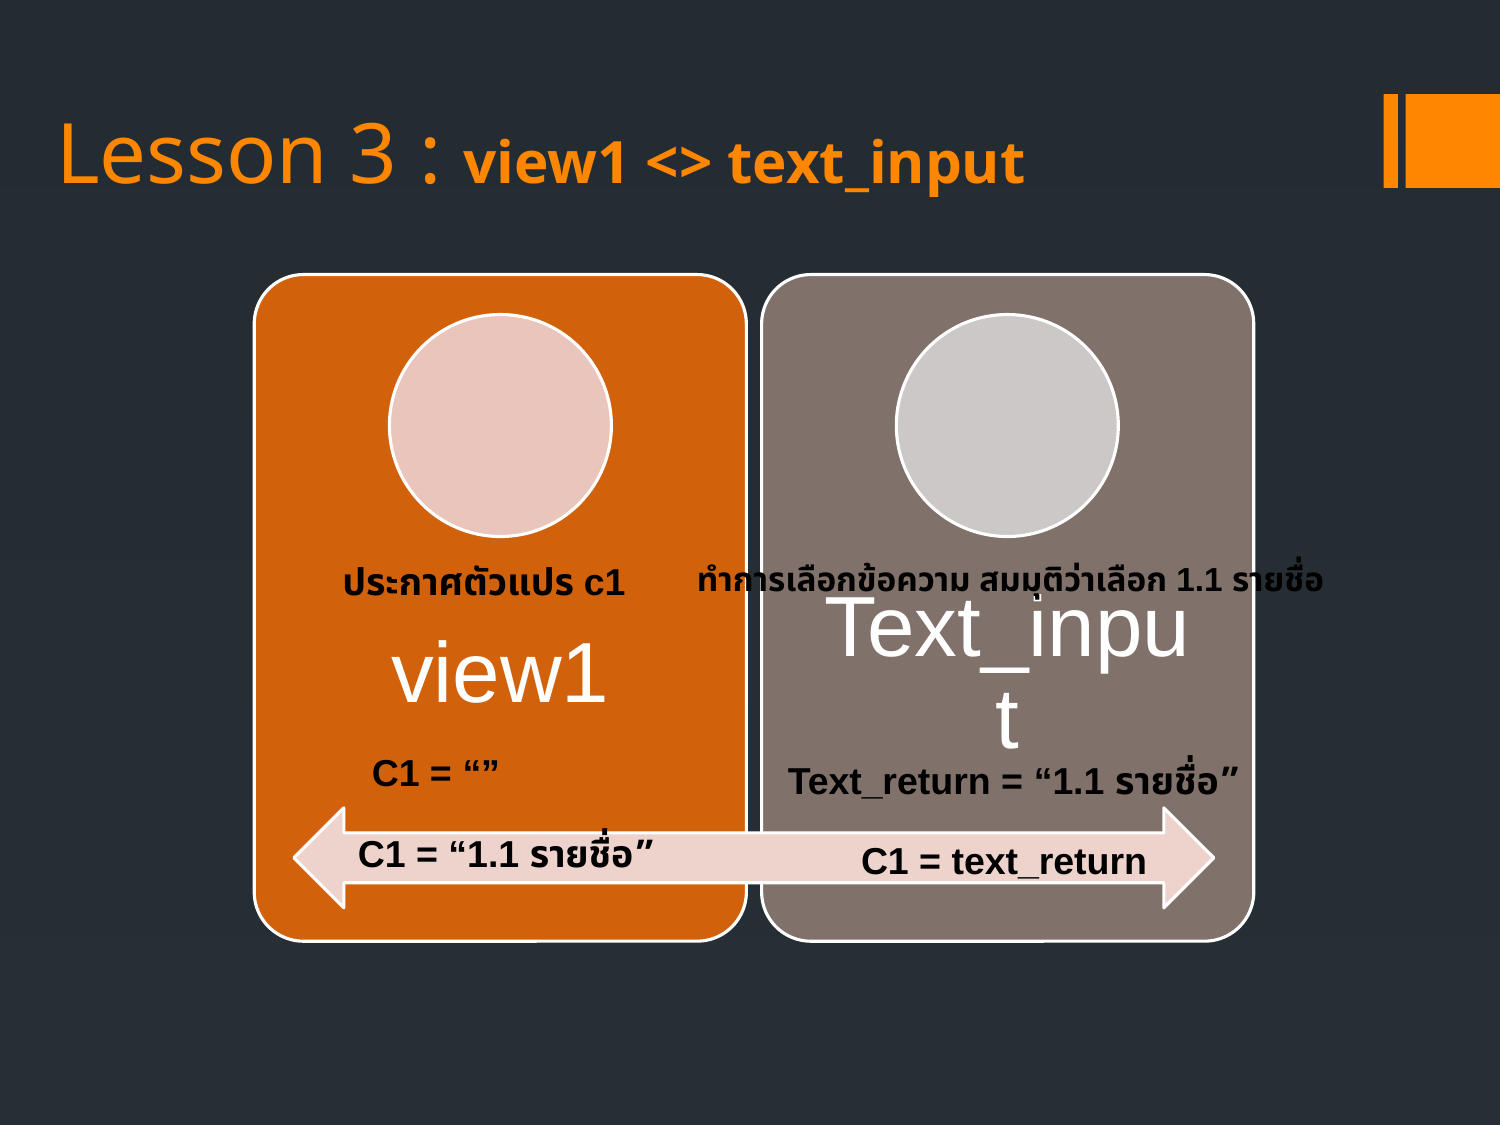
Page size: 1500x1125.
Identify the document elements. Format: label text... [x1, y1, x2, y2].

text_box ทำการเลือกข้อความ สมมุติว่าเลือก 1.1 รายชื่อ [1260, 550, 1340, 606]
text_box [253, 274, 1255, 942]
title Lesson 3 : view1 <> text_input [41, 42, 1348, 209]
